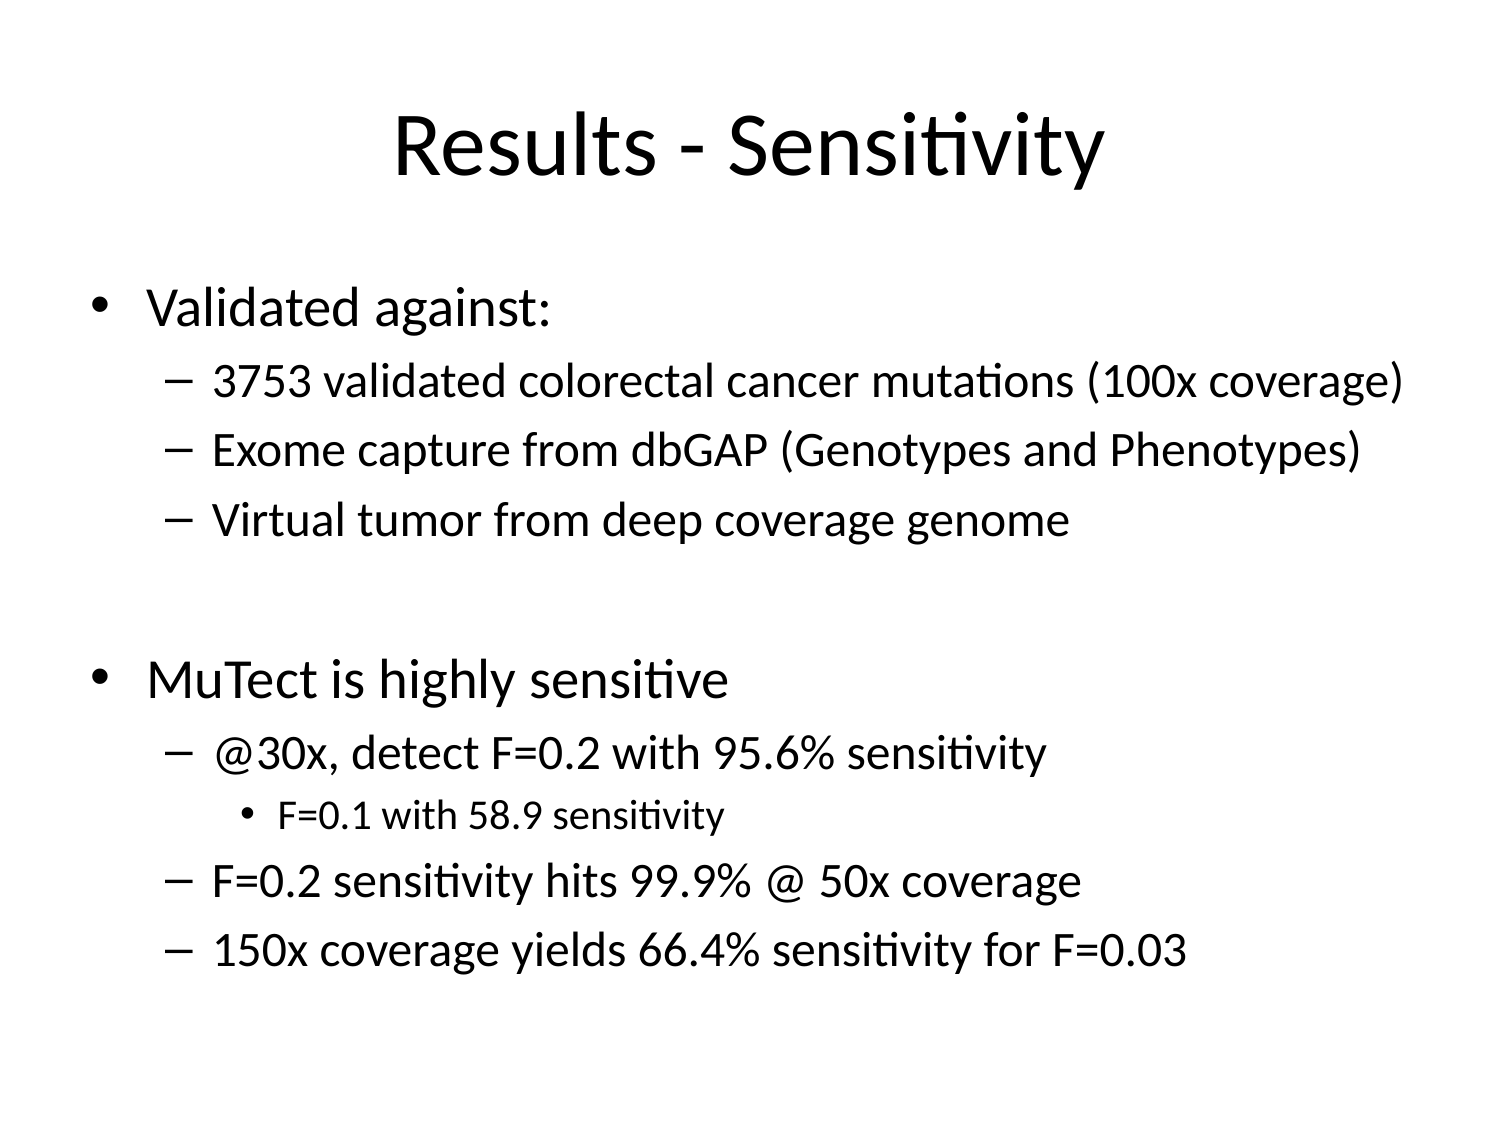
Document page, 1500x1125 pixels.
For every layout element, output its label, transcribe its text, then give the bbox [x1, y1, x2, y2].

title Results - Sensitivity [75, 45, 1425, 233]
list Validated against: 3753 validated colorectal cancer mutations (100x coverage) Exome capture from dbGAP (Genotypes and Phenotypes) Virtual tumor from deep coverage genome MuTect is highly sensitive @30x, detect F=0.2 with 95.6% sensitivity F=0.1 with 58.9 sensitivity F=0.2 sensitivity hits 99.9% @ 50x coverage 150x coverage yields 66.4% sensitivity for F=0.03 [75, 262, 1425, 1005]
